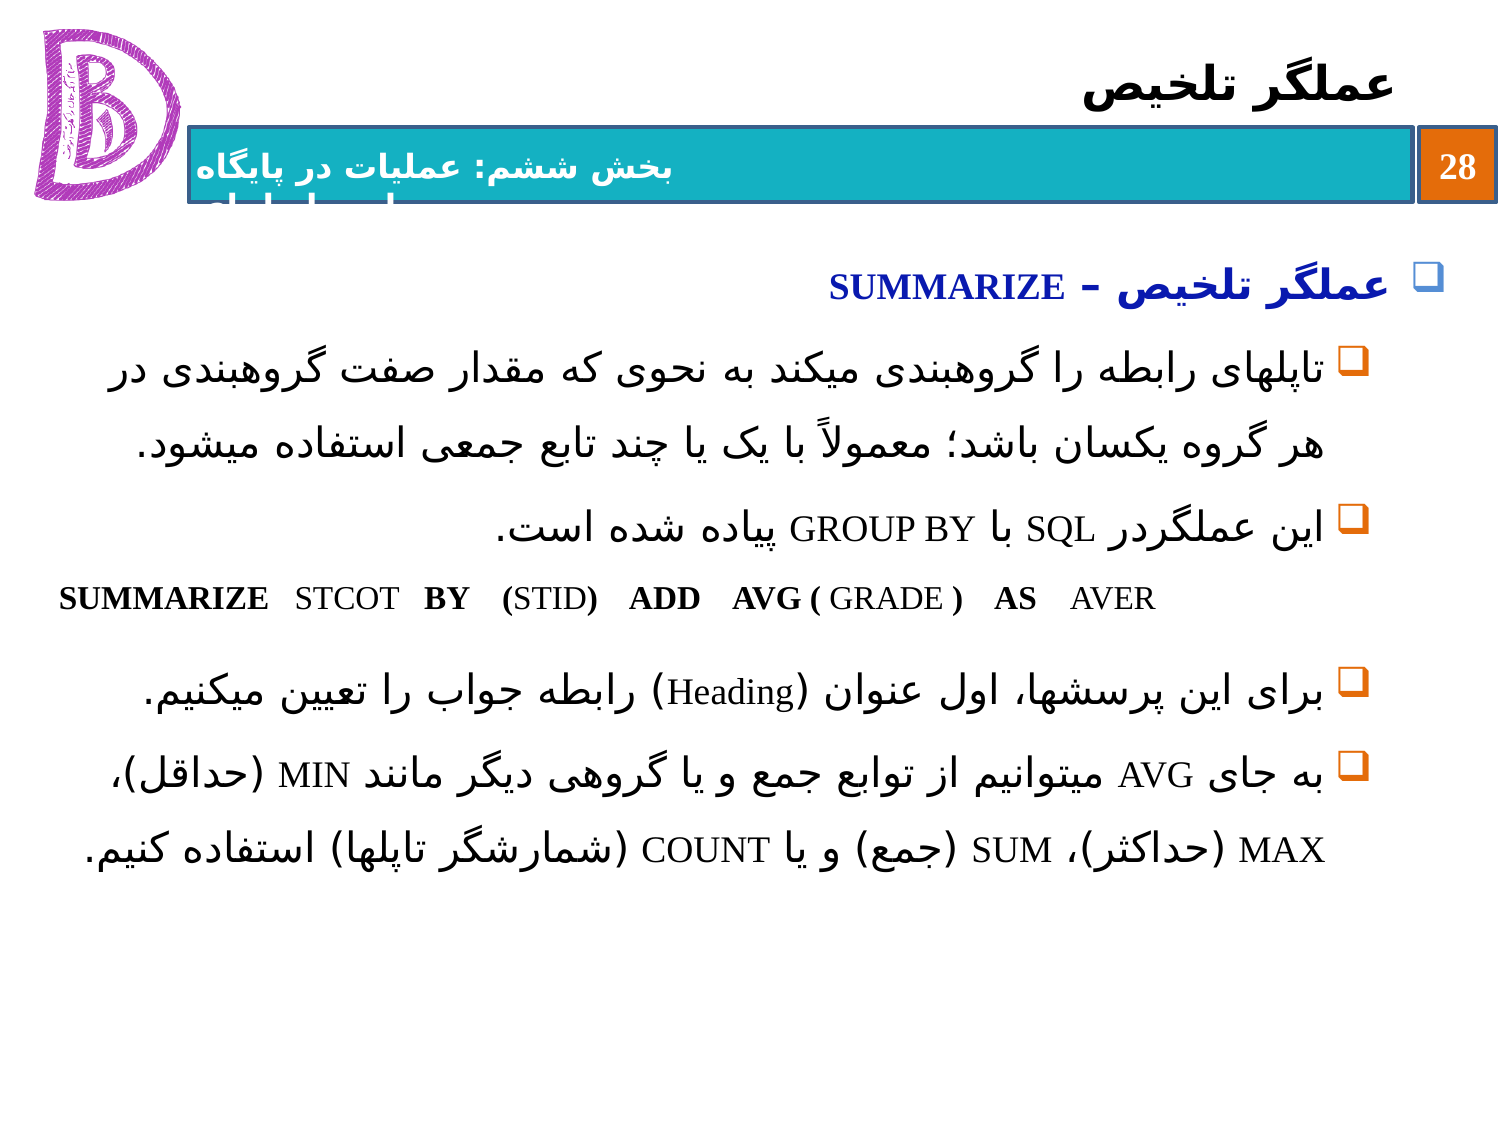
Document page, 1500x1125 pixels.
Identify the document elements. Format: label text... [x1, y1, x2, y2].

picture [12, 21, 202, 212]
list عملگر تلخیص – SUMMARIZE تاپل‏های رابطه را گروه‏بندی می‏کند به نحوی که مقدار صفت گروه‏بندی در هر گروه یکسان باشد؛ معمولاً با یک یا چند تابع جمعی استفاده می‏شود. این عملگردر SQL با GROUP BY پیاده شده است. برای این پرسش‏ها، اول عنوان (Heading) رابطه جواب را تعیین می‏کنیم. به جای AVG می‏توانیم از توابع جمع و یا گروهی دیگر مانند MIN (حداقل)، MAX (حداکثر)، SUM (جمع) و یا COUNT (شمارشگر تاپل‏ها) استفاده کنیم. [37, 224, 1463, 1088]
title عملگر تلخیص [237, 37, 1413, 125]
text_box SUMMARIZE STCOT BY (STID) ADD AVG ( GRADE ) AS AVER [44, 569, 1172, 625]
